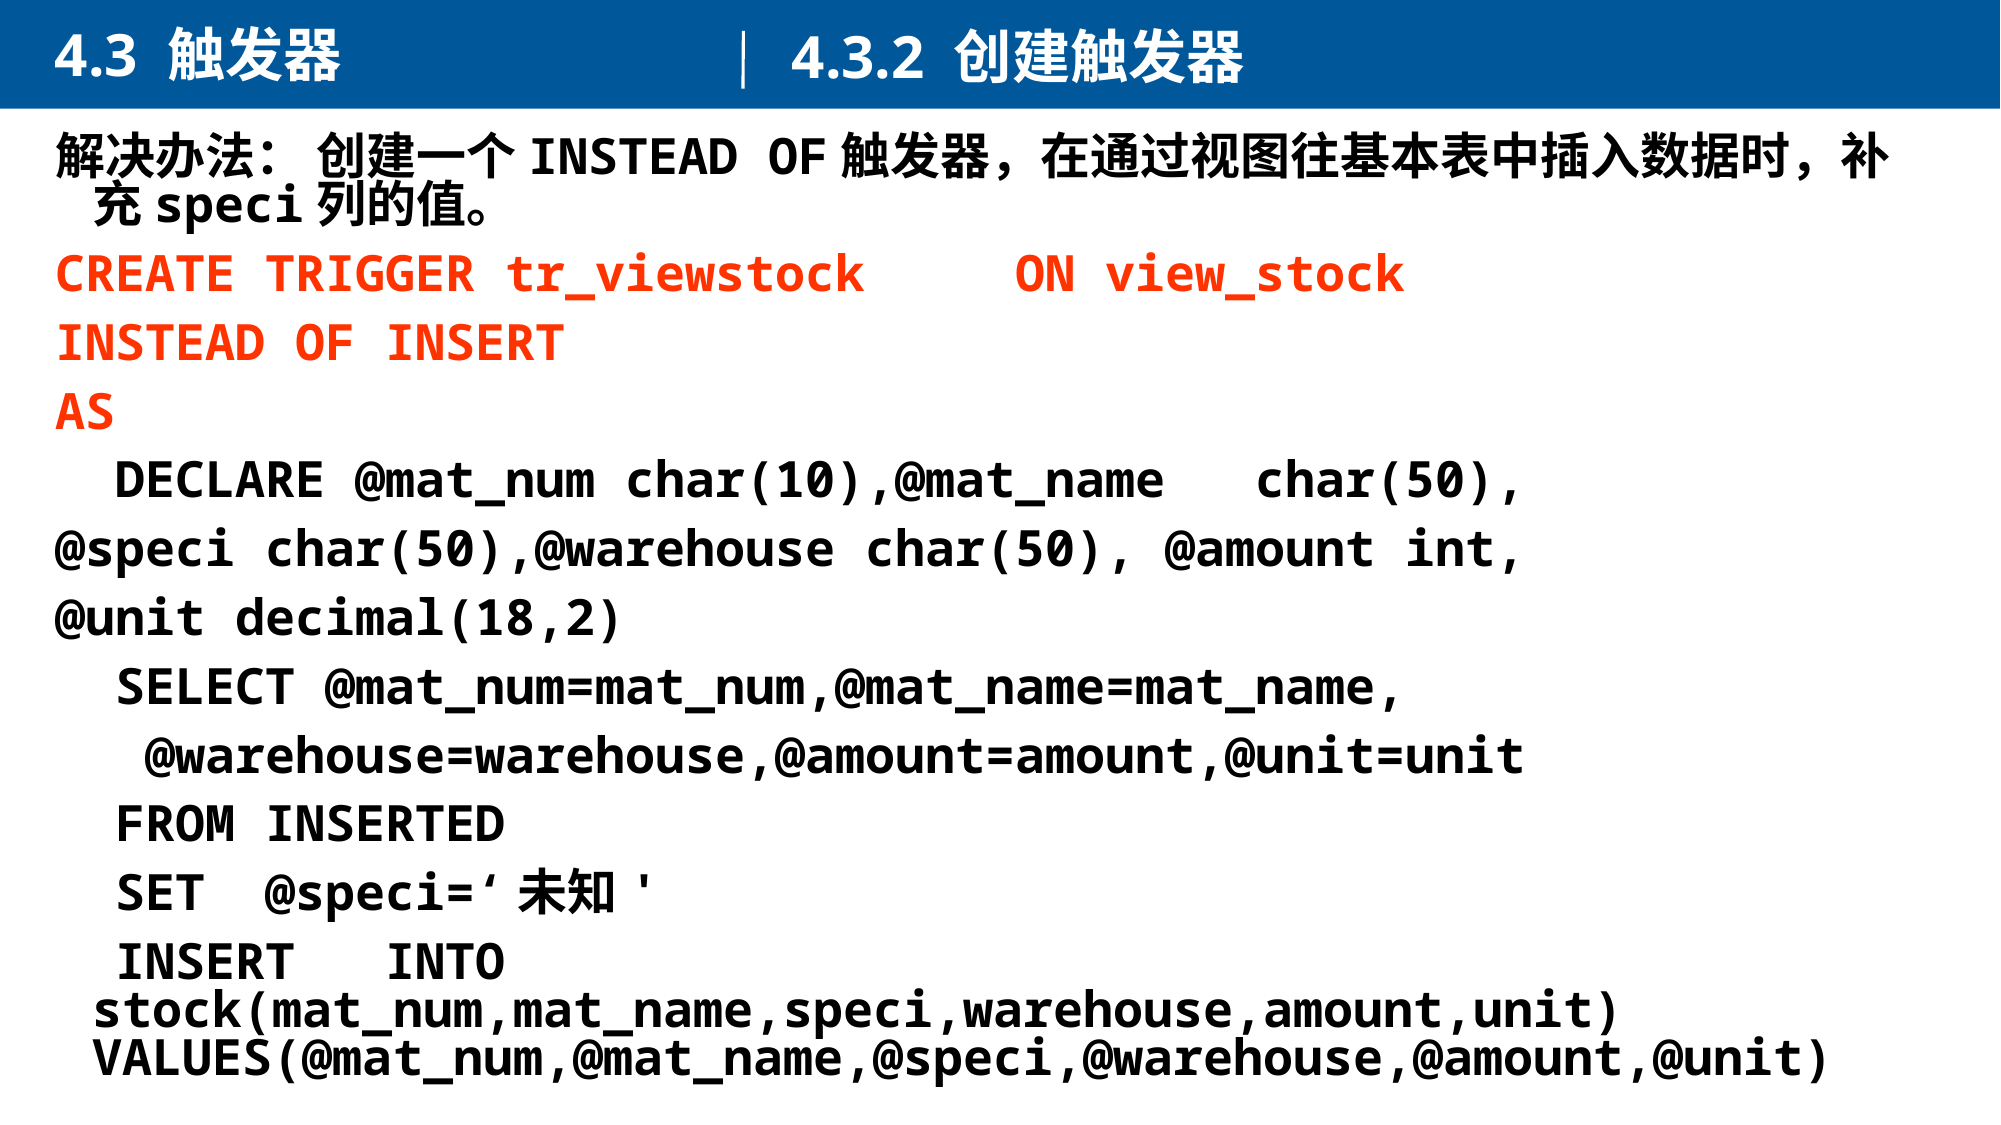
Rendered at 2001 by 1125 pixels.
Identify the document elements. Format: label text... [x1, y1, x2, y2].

text_box 4.3 触发器 [40, 10, 870, 96]
text_box 4.3.2 创建触发器 [777, 12, 2000, 98]
text_box [0, 0, 2000, 109]
text_box 解决办法： 创建一个INSTEAD OF触发器，在通过视图往基本表中插入数据时，补充speci列的值。 CREATE TRIGGER tr_viewstock ON view_stock INSTEAD OF INSERT AS DECLARE @mat_num char(10),@mat_name char(50), @speci char(50),@warehouse char(50), @amount int, @unit decimal(18,2) SELECT @mat_num=mat_num,@mat_name=mat_name, @warehouse=warehouse,@amount=amount,@unit=unit FROM INSERTED SET @speci=‘未知' INSERT INTO stock(mat_num,mat_name,speci,warehouse,amount,unit) VALUES(@mat_num,@mat_name,@speci,@warehouse,@amount,@unit) [40, 128, 1933, 1089]
